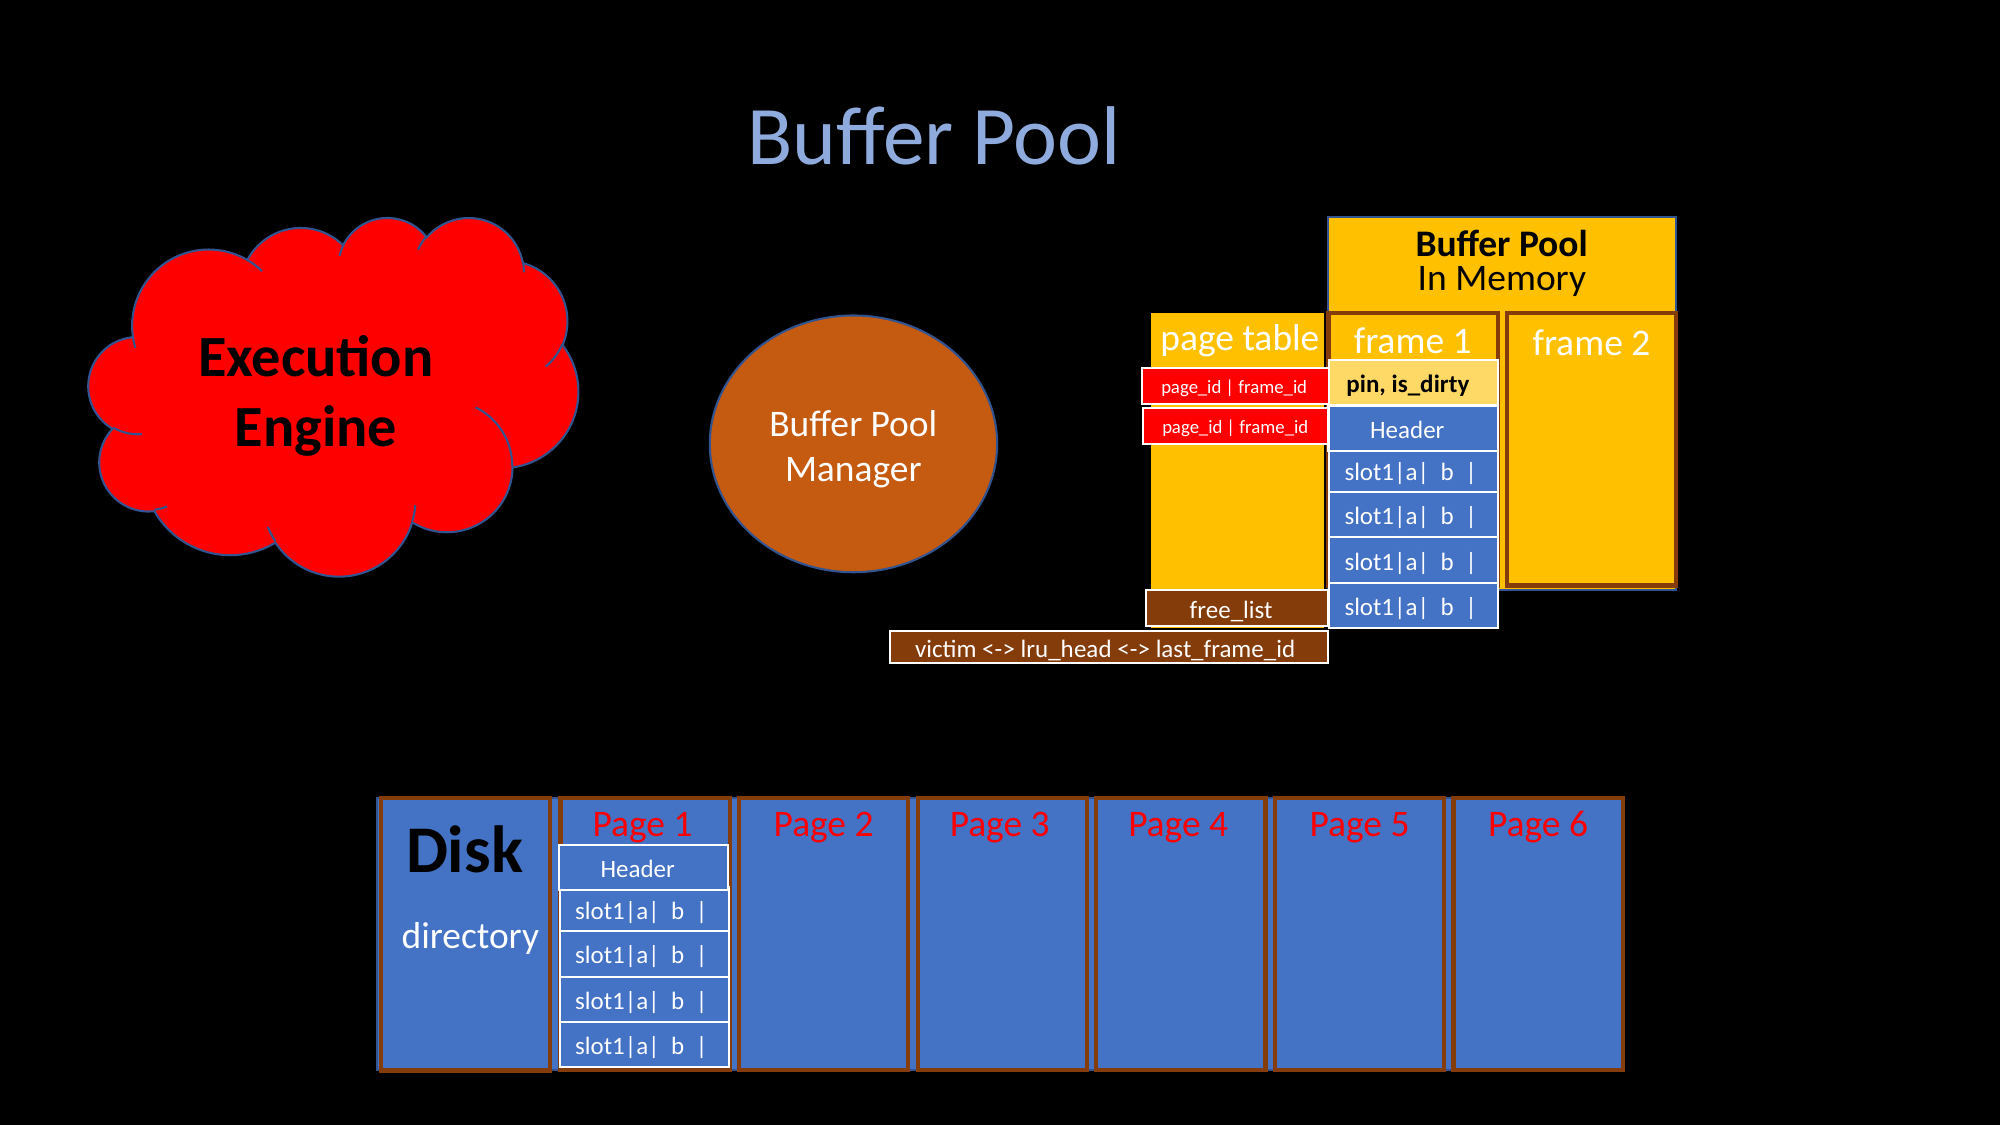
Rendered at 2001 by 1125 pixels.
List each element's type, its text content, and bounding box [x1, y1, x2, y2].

text_box Execution Engine [87, 216, 580, 578]
text_box Page 4 [1113, 791, 1244, 852]
text_box slot1|a| b | [559, 886, 730, 930]
text_box [1274, 797, 1445, 1071]
text_box slot1|a| b | [559, 1021, 730, 1068]
text_box [376, 797, 380, 1071]
text_box [1335, 312, 1339, 359]
text_box victim <-> lru_head <-> last_frame_id [889, 630, 1329, 664]
text_box slot1|a| b | [1328, 536, 1499, 582]
text_box slot1|a| b | [559, 976, 730, 1021]
text_box [551, 797, 560, 1071]
text_box page table [1145, 305, 1335, 366]
text_box Buffer Pool [1400, 211, 1604, 272]
text_box frame 2 [1517, 310, 1666, 371]
text_box Page 5 [1294, 791, 1425, 852]
text_box In Memory [1402, 272, 1602, 306]
text_box [917, 797, 1088, 1071]
text_box slot1|a| b | [1328, 582, 1499, 629]
text_box slot1|a| b | [1328, 452, 1499, 491]
text_box Page 6 [1473, 791, 1603, 852]
text_box [909, 797, 917, 1071]
text_box [1327, 216, 1677, 591]
text_box Page 1 [577, 791, 708, 844]
text_box page_id | frame_id [1142, 407, 1327, 445]
text_box [1267, 797, 1274, 1071]
text_box directory [551, 903, 555, 964]
text_box [1088, 797, 1095, 1071]
text_box [380, 797, 551, 1071]
text_box Header [558, 844, 729, 891]
text_box slot1|a| b | [1328, 491, 1499, 536]
text_box Buffer Pool [241, 73, 1627, 189]
text_box [1095, 797, 1267, 1071]
text_box frame 1 [1339, 308, 1487, 359]
text_box Buffer Pool Manager [708, 314, 999, 574]
text_box Header [1327, 405, 1499, 452]
text_box page_id | frame_id [1141, 367, 1328, 405]
text_box Page 2 [758, 791, 889, 852]
text_box [731, 797, 738, 1071]
text_box pin, is_dirty [1328, 359, 1499, 406]
text_box free_list [1145, 589, 1328, 627]
text_box [1445, 797, 1452, 1071]
text_box [560, 797, 731, 1071]
text_box Page 3 [935, 791, 1065, 852]
text_box [1152, 445, 1323, 589]
text_box [1487, 312, 1499, 359]
text_box [1506, 312, 1677, 586]
text_box [738, 797, 909, 1071]
text_box [1452, 797, 1624, 1071]
text_box slot1|a| b | [559, 930, 730, 976]
